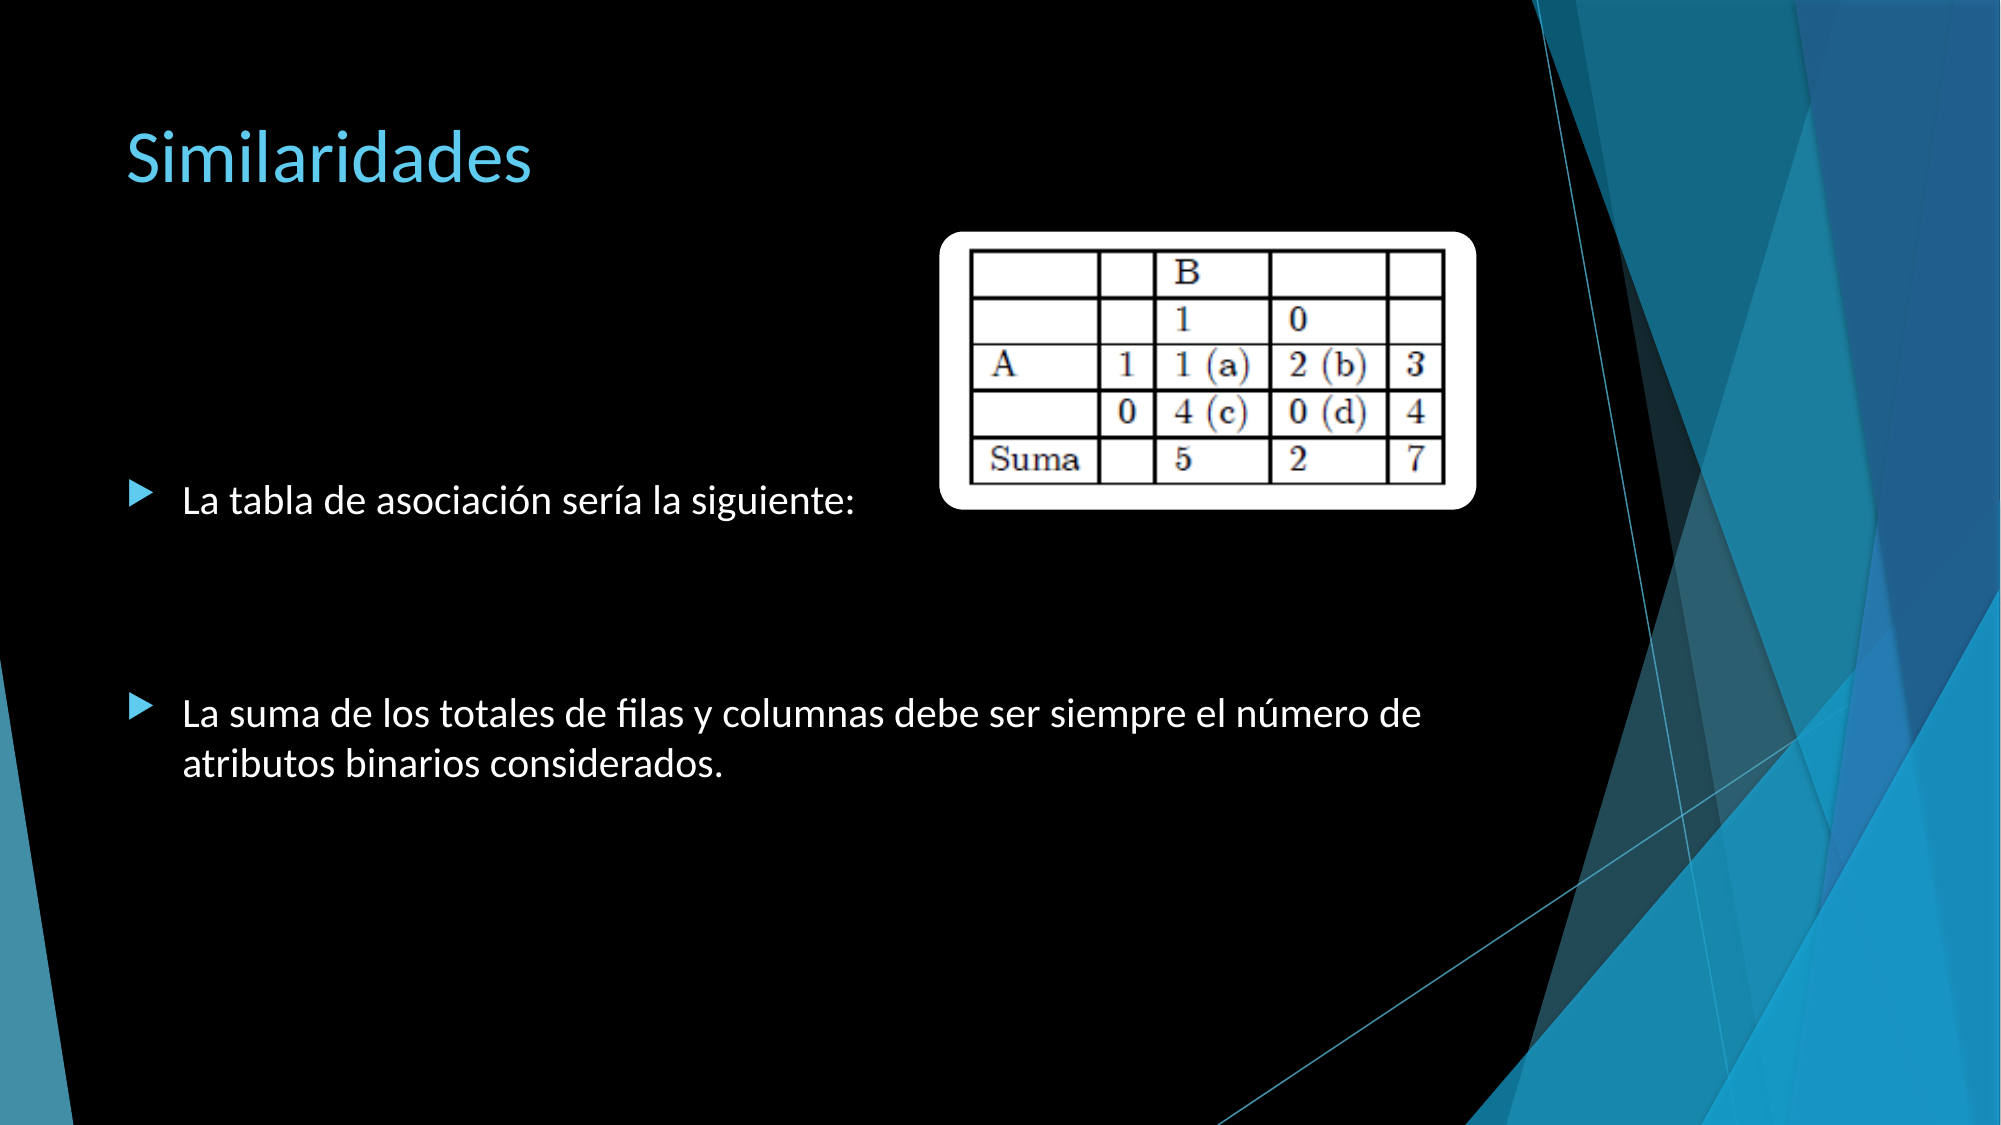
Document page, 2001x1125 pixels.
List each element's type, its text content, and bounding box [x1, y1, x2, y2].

title Similaridades [111, 99, 1522, 317]
list La tabla de asociación sería la siguiente: La suma de los totales de filas y columnas debe ser siempre el número de atributos binarios considerados. [111, 464, 1522, 948]
picture [938, 230, 1477, 511]
